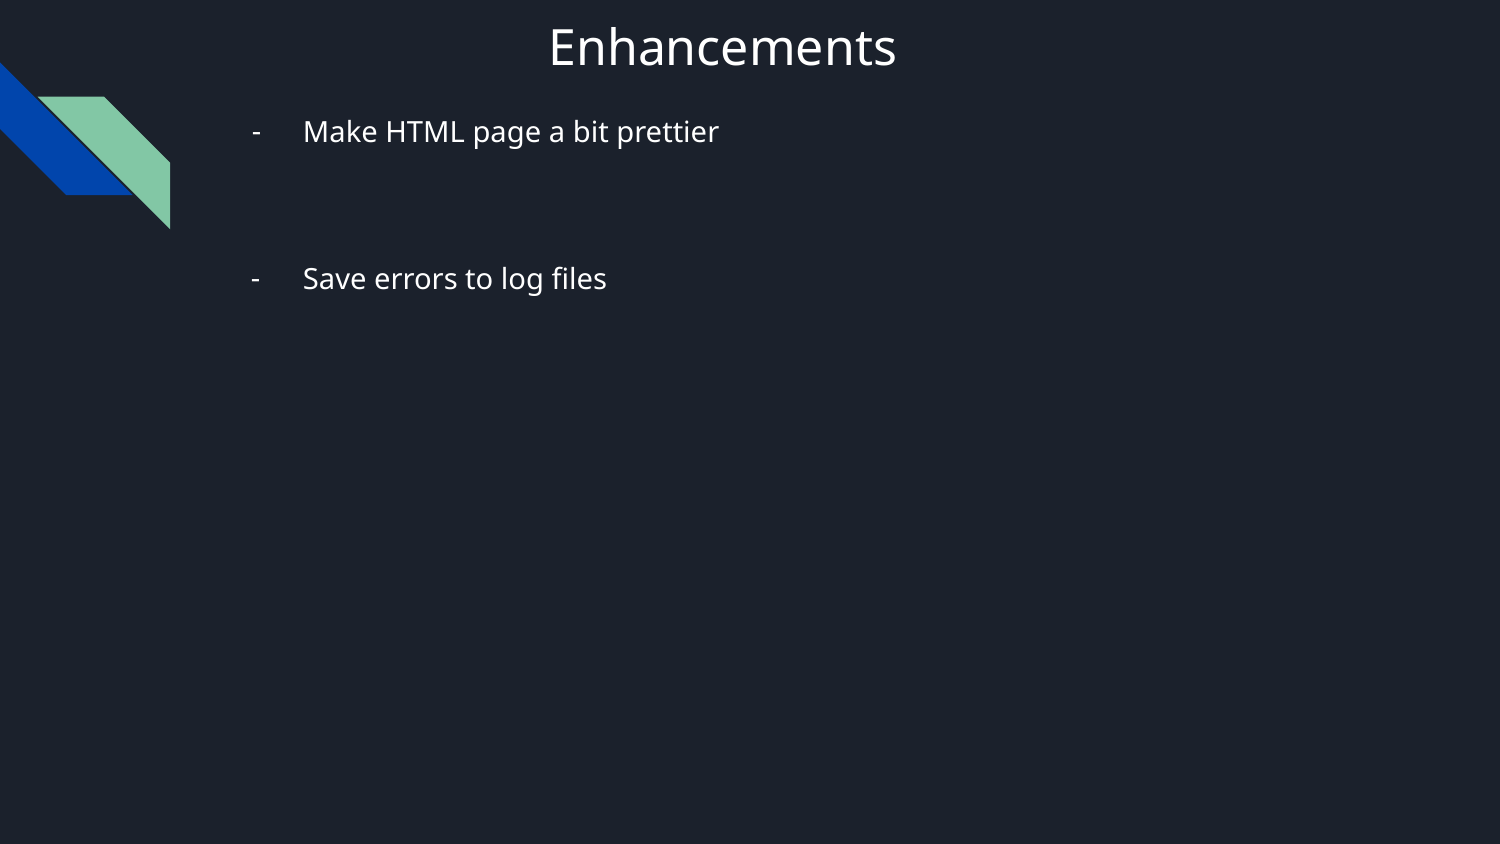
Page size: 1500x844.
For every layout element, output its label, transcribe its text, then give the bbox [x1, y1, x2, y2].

list Make HTML page a bit prettier Save errors to log files [212, 92, 1368, 844]
title Enhancements [533, 0, 953, 84]
